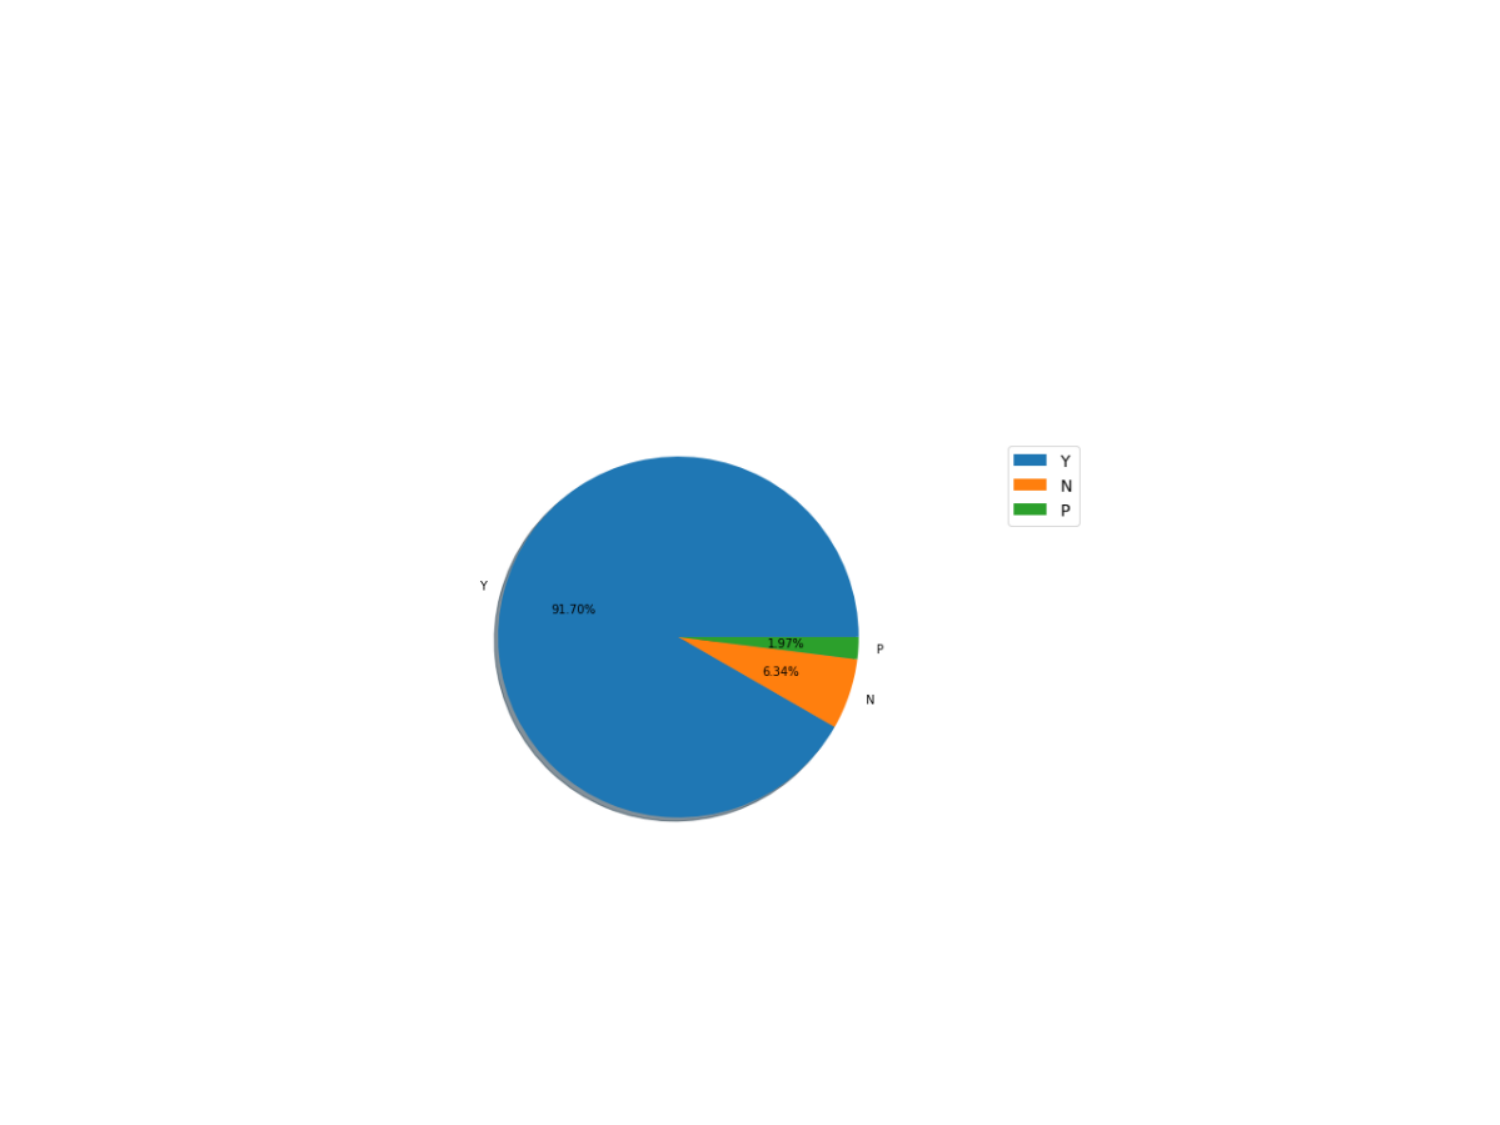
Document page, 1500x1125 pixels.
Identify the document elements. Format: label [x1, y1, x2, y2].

list [284, 427, 1216, 841]
